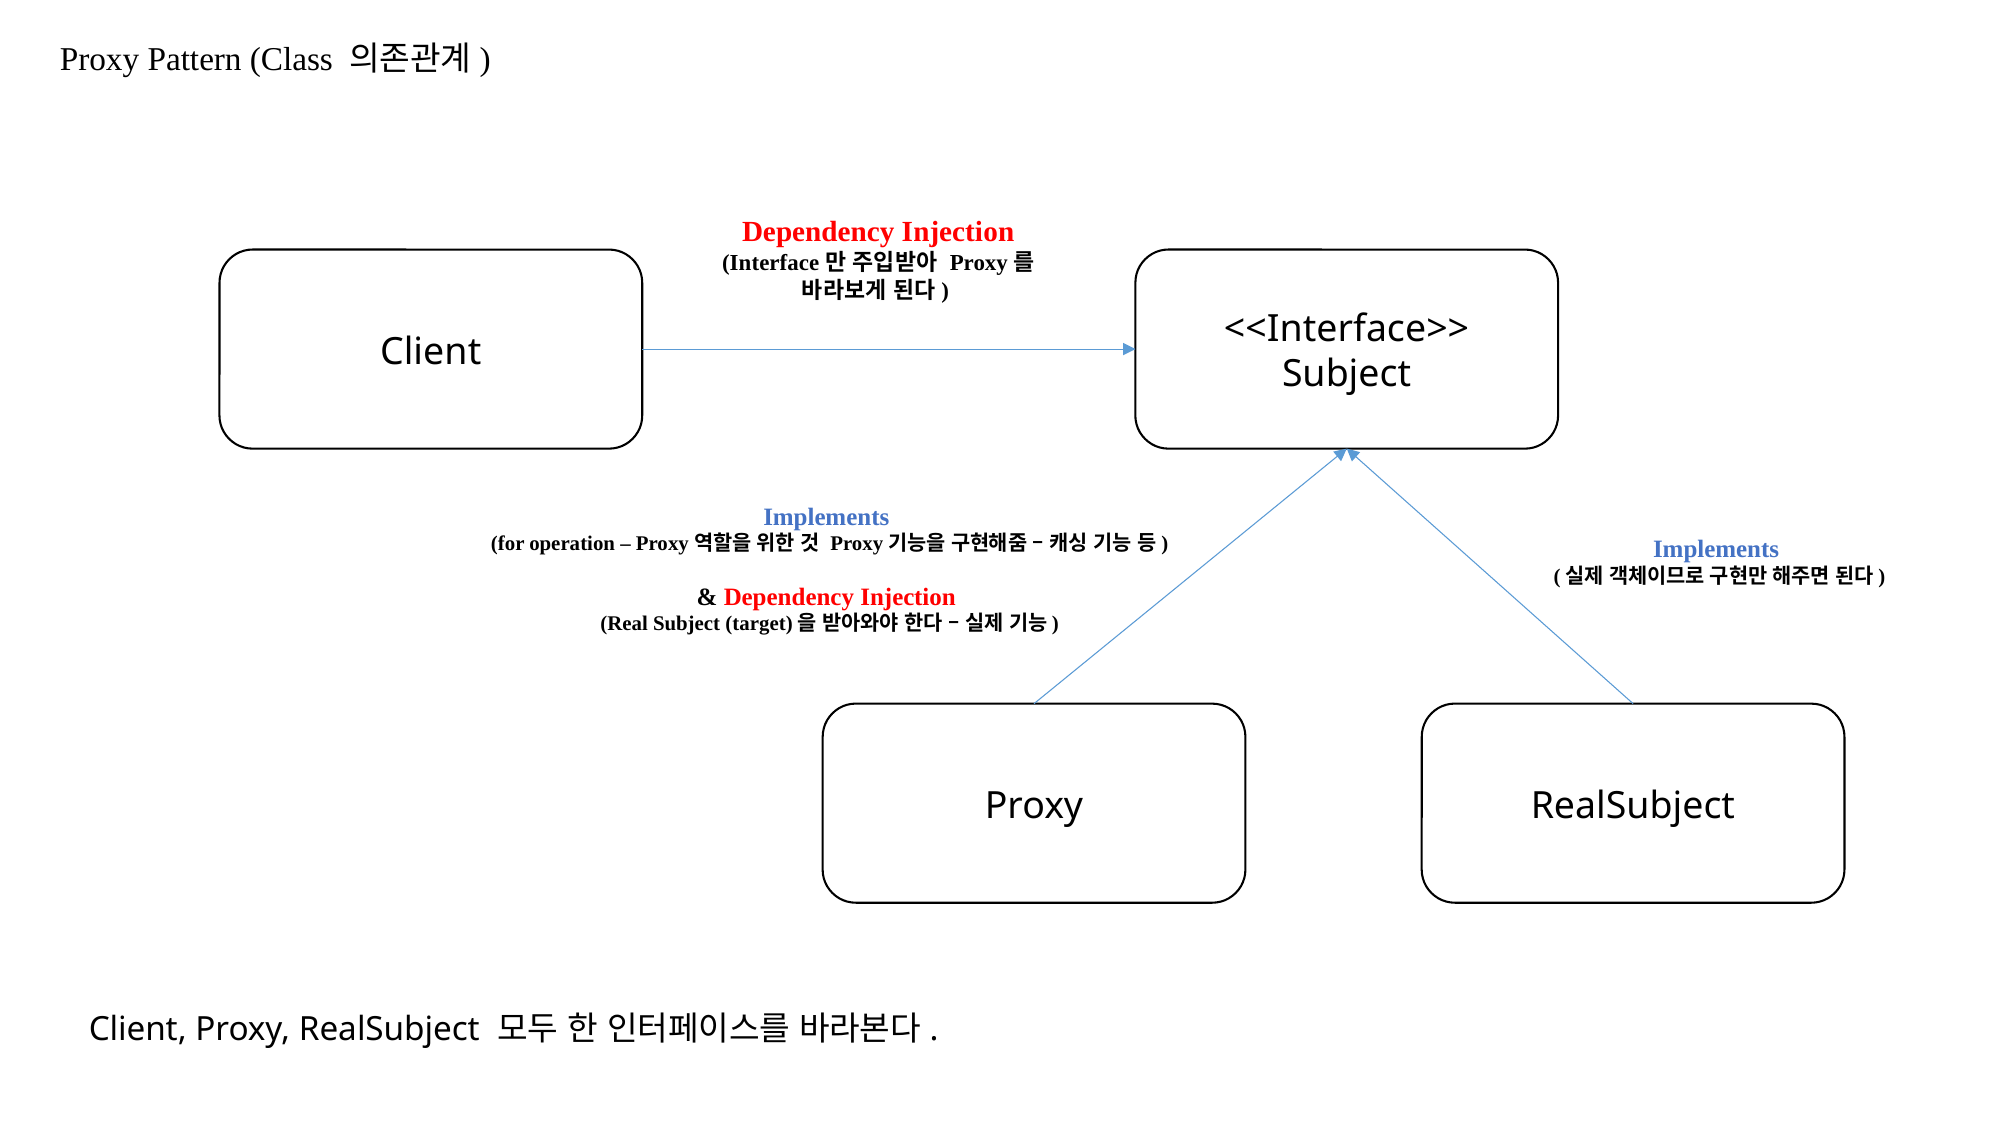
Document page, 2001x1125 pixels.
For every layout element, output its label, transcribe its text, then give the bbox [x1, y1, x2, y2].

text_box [1346, 448, 1634, 704]
text_box Proxy Pattern (Class 의존관계) [44, 29, 785, 85]
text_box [1034, 448, 1346, 704]
text_box Client [218, 248, 644, 450]
text_box Dependency Injection (Interface만 주입받아 Proxy를 바라보게 된다) [696, 205, 1061, 310]
text_box Client, Proxy, RealSubject 모두 한 인터페이스를 바라본다. [74, 999, 1572, 1055]
text_box RealSubject [1420, 702, 1846, 904]
text_box <<Interface>> Subject [1134, 248, 1560, 448]
text_box Implements (for operation – Proxy역할을 위한 것 Proxy기능을 구현해줌 – 캐싱 기능 등) & Dependency Injection (Real Subject (target)을 받아와야 한다 – 실제 기능) [468, 492, 1034, 643]
text_box Implements (실제 객체이므로 구현만 해주면 된다) [1634, 525, 1924, 596]
text_box Proxy [821, 702, 1247, 904]
